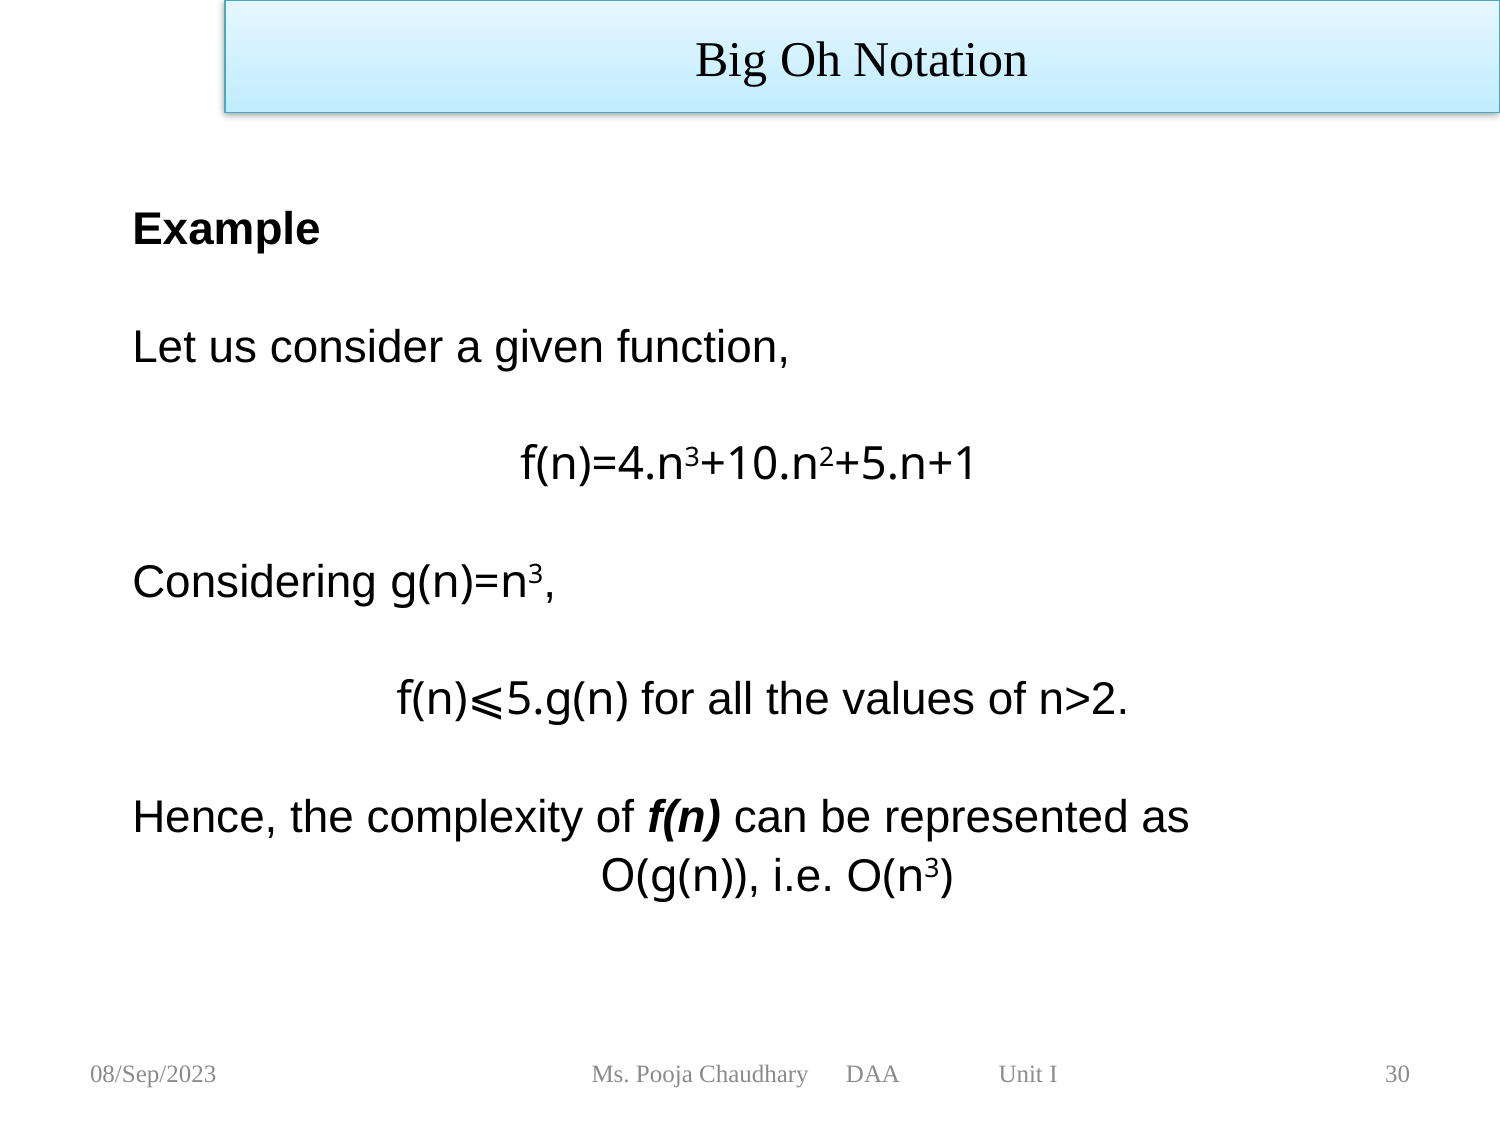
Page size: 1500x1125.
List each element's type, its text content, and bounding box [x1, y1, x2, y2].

footer Ms. Pooja Chaudhary DAA Unit I [412, 1042, 1074, 1103]
text_box Example Let us consider a given function, f(n)=4.n3+10.n2+5.n+1 Considering g(n)=n3, f(n)⩽5.g(n) for all the values of n>2. Hence, the complexity of f(n) can be represented as O(g(n)), i.e. O(n3) [112, 187, 1388, 908]
text_box Big Oh Notation [224, 0, 1500, 113]
slide_number 30 [1074, 1042, 1425, 1103]
slide_number 08/Sep/2023 [75, 1042, 412, 1103]
